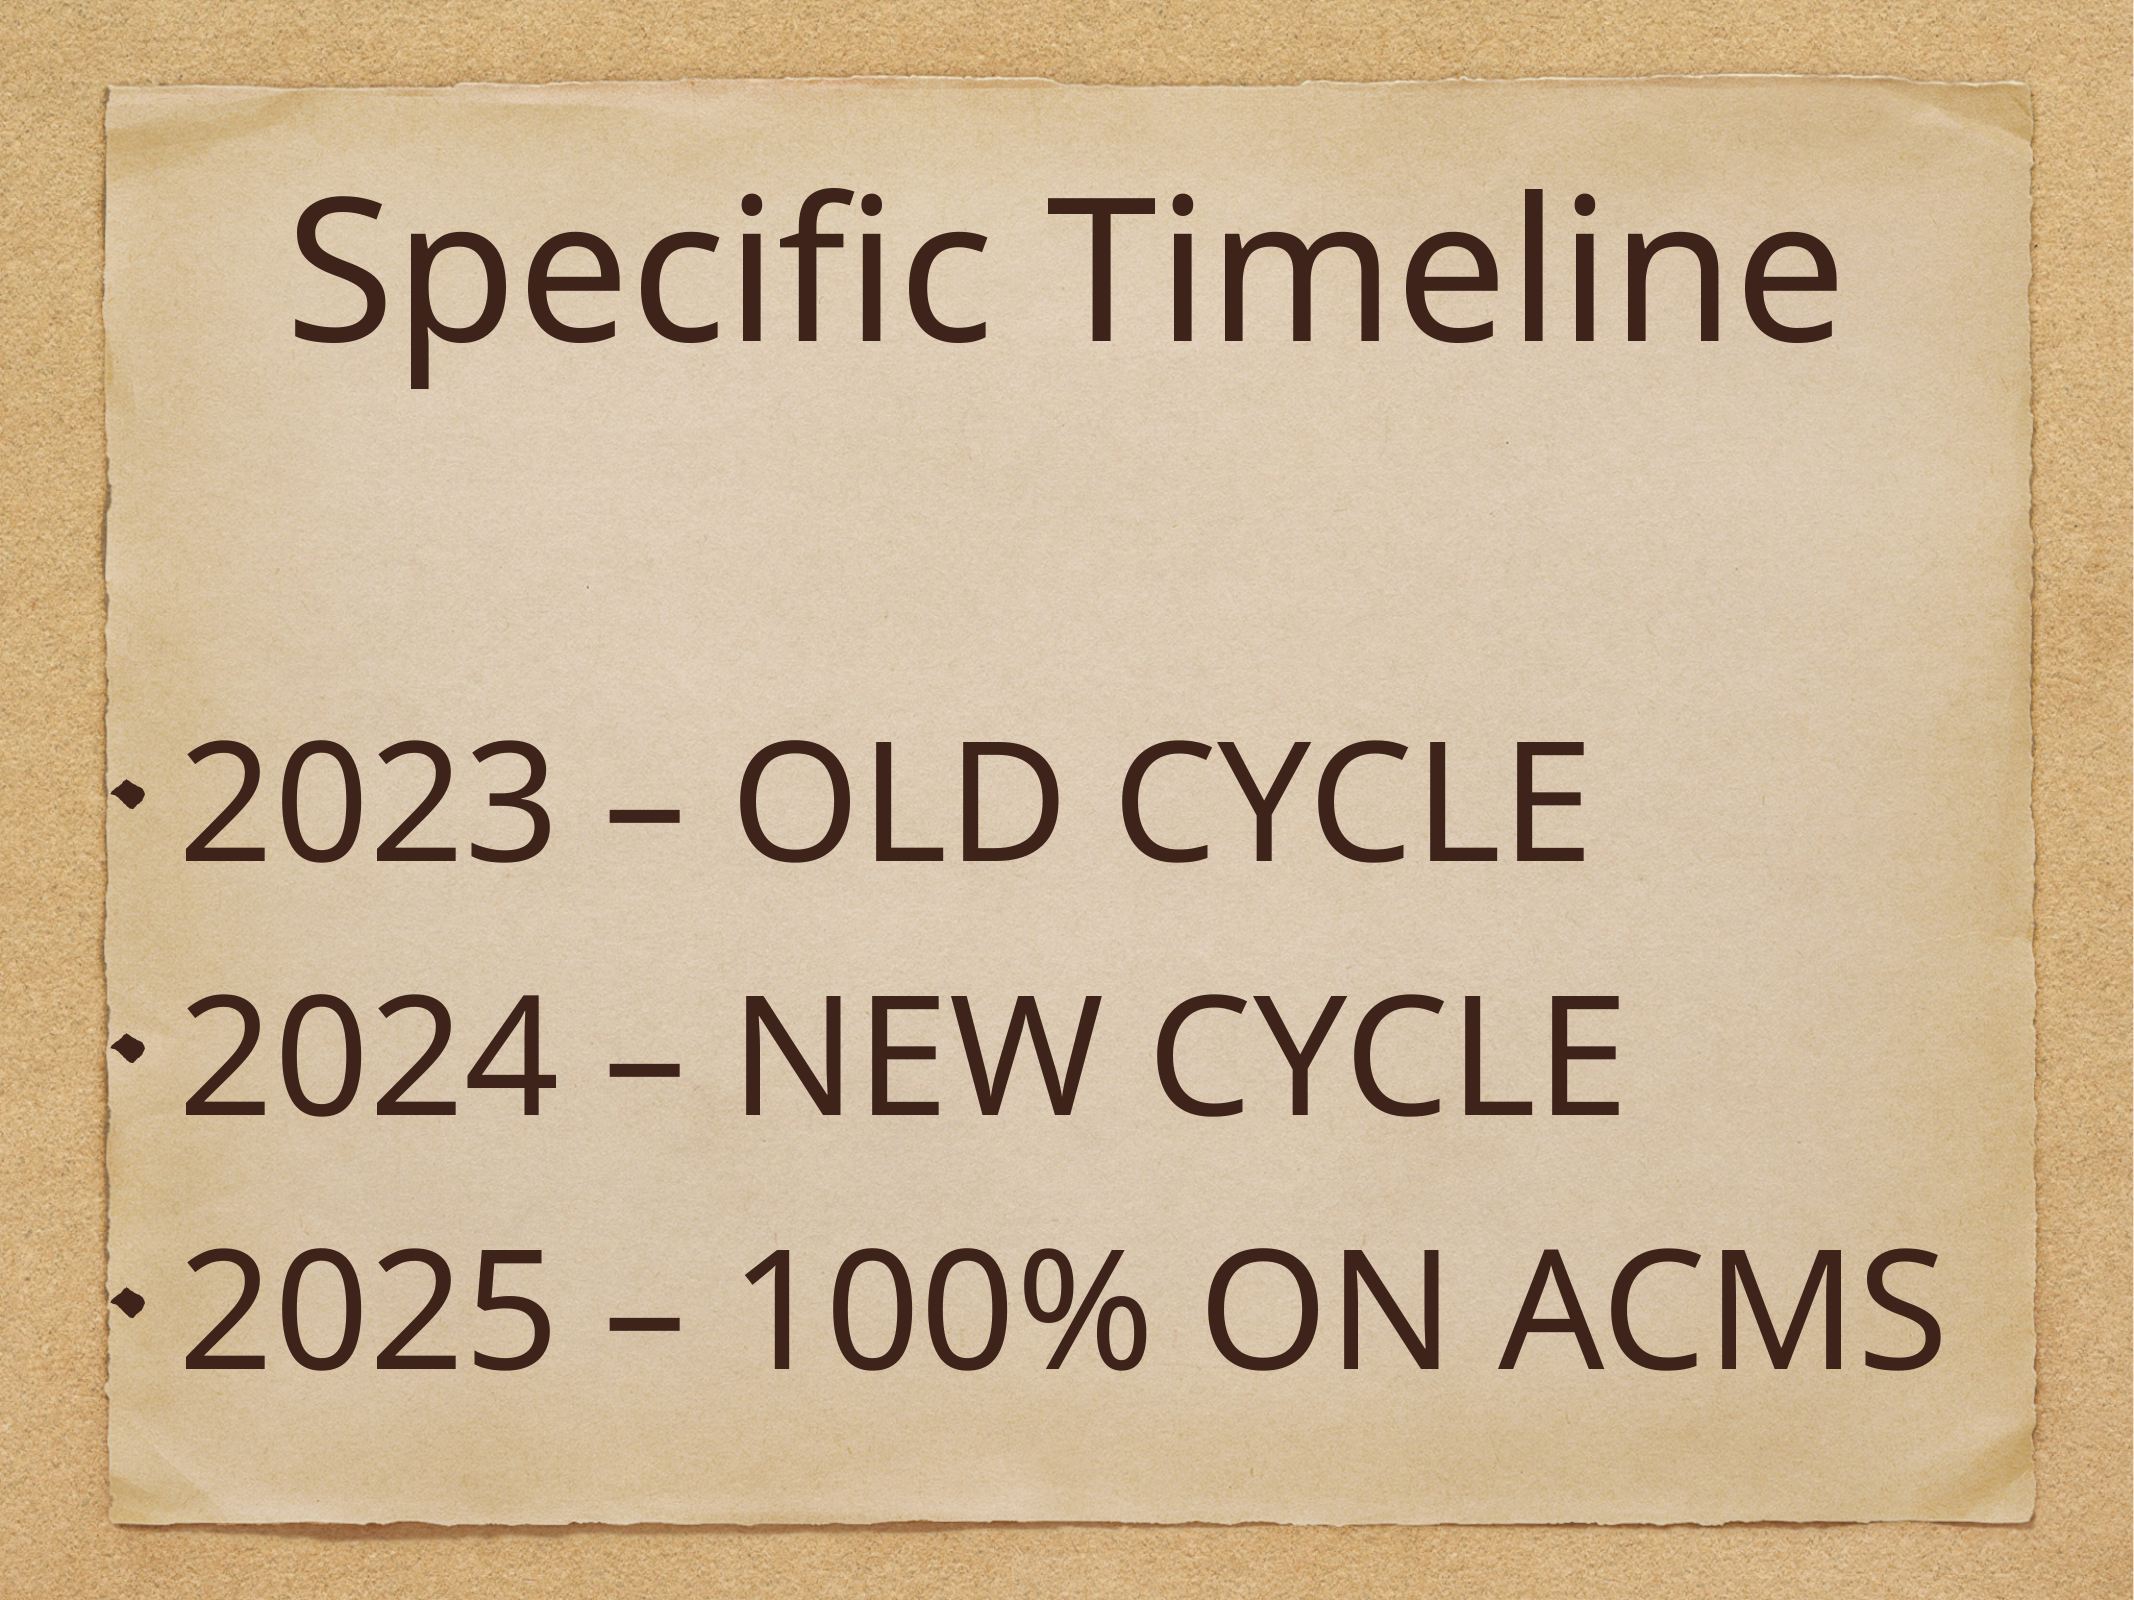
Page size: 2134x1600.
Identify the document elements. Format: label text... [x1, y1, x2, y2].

list 2023 – OLD CYCLE 2024 – NEW CYCLE 2025 – 100% ON ACMS [101, 461, 2047, 1497]
title Specific Timeline [207, 47, 1926, 461]
picture [0, 0, 2134, 1600]
